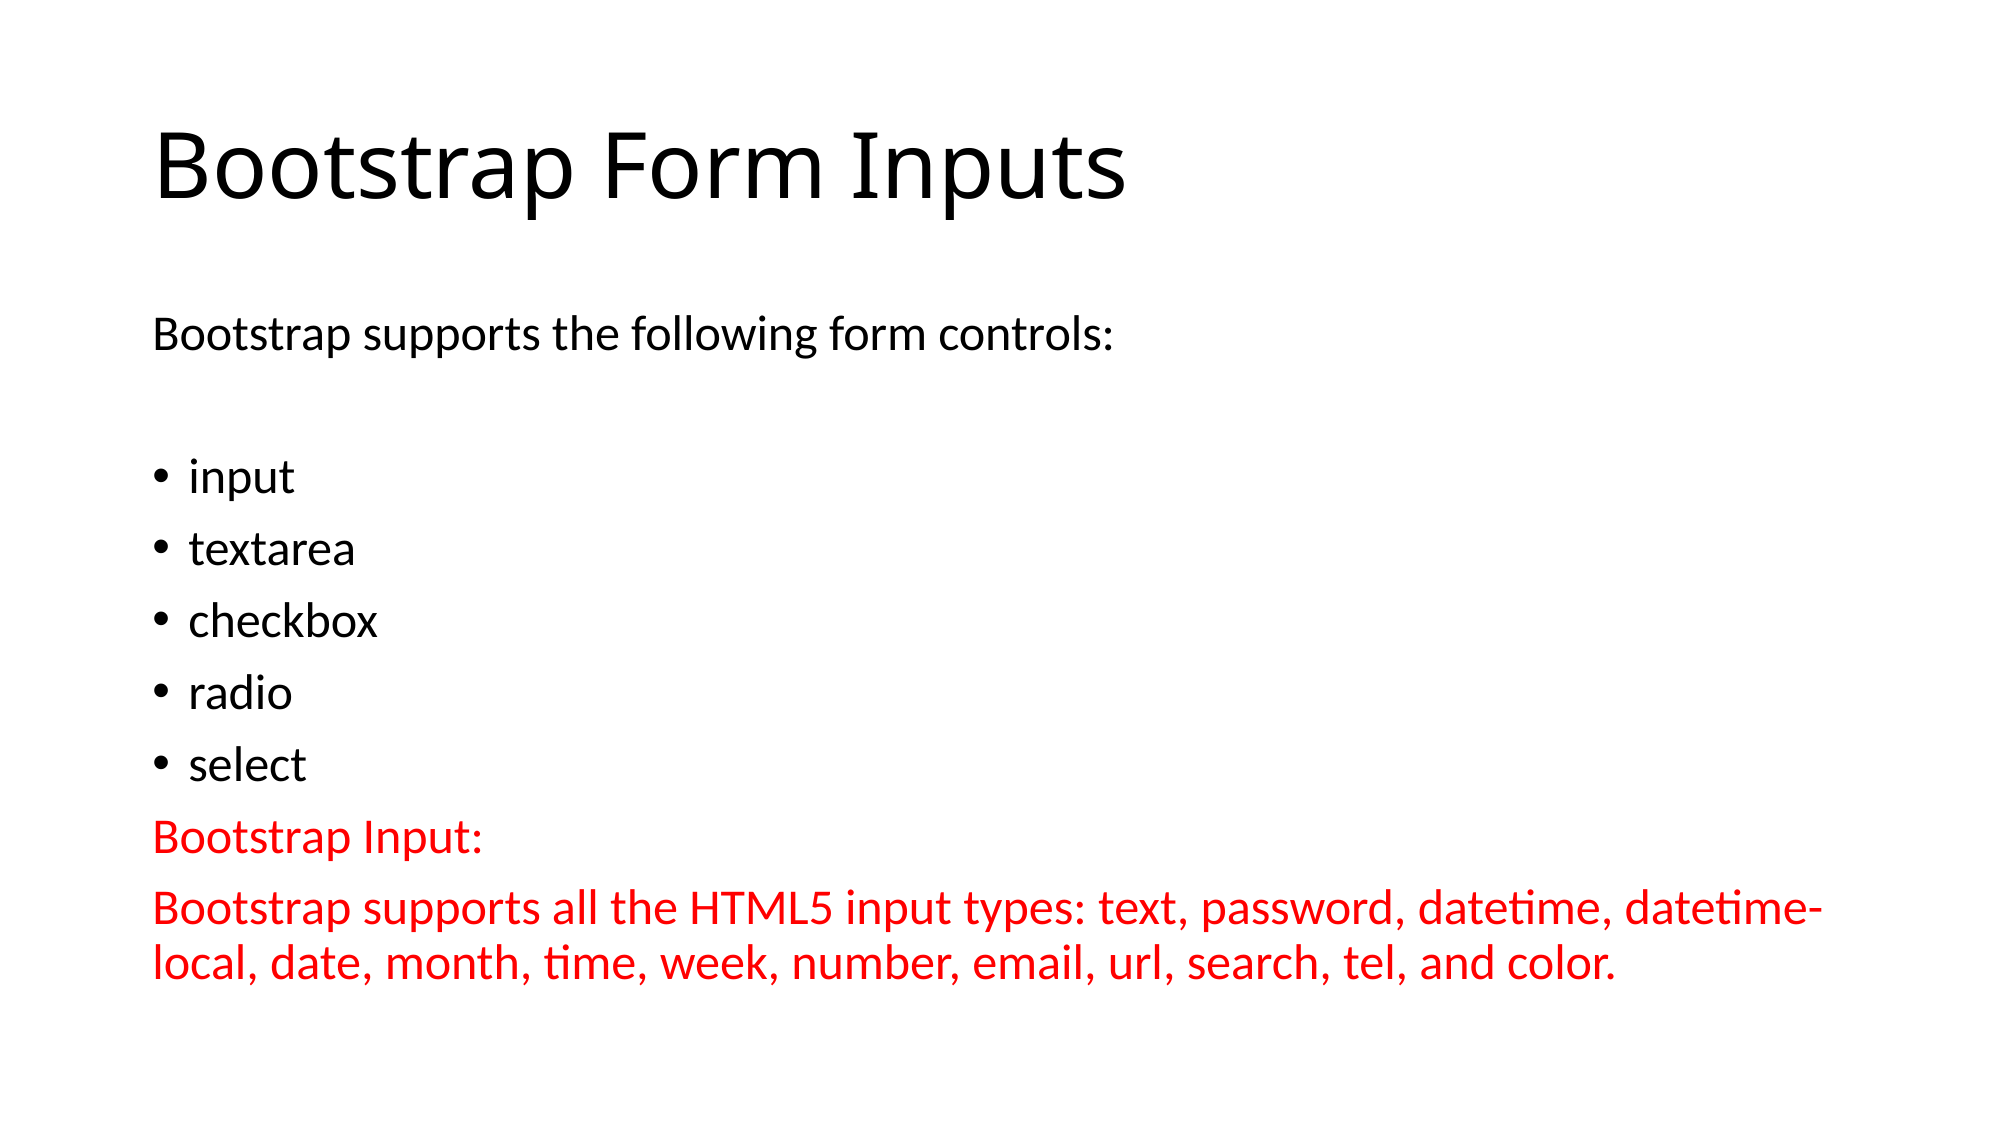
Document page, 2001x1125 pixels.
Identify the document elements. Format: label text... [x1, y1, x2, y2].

list Bootstrap supports the following form controls: input textarea checkbox radio select Bootstrap Input: Bootstrap supports all the HTML5 input types: text, password, datetime, datetime-local, date, month, time, week, number, email, url, search, tel, and color. [137, 299, 1863, 1014]
title Bootstrap Form Inputs [137, 59, 1863, 278]
